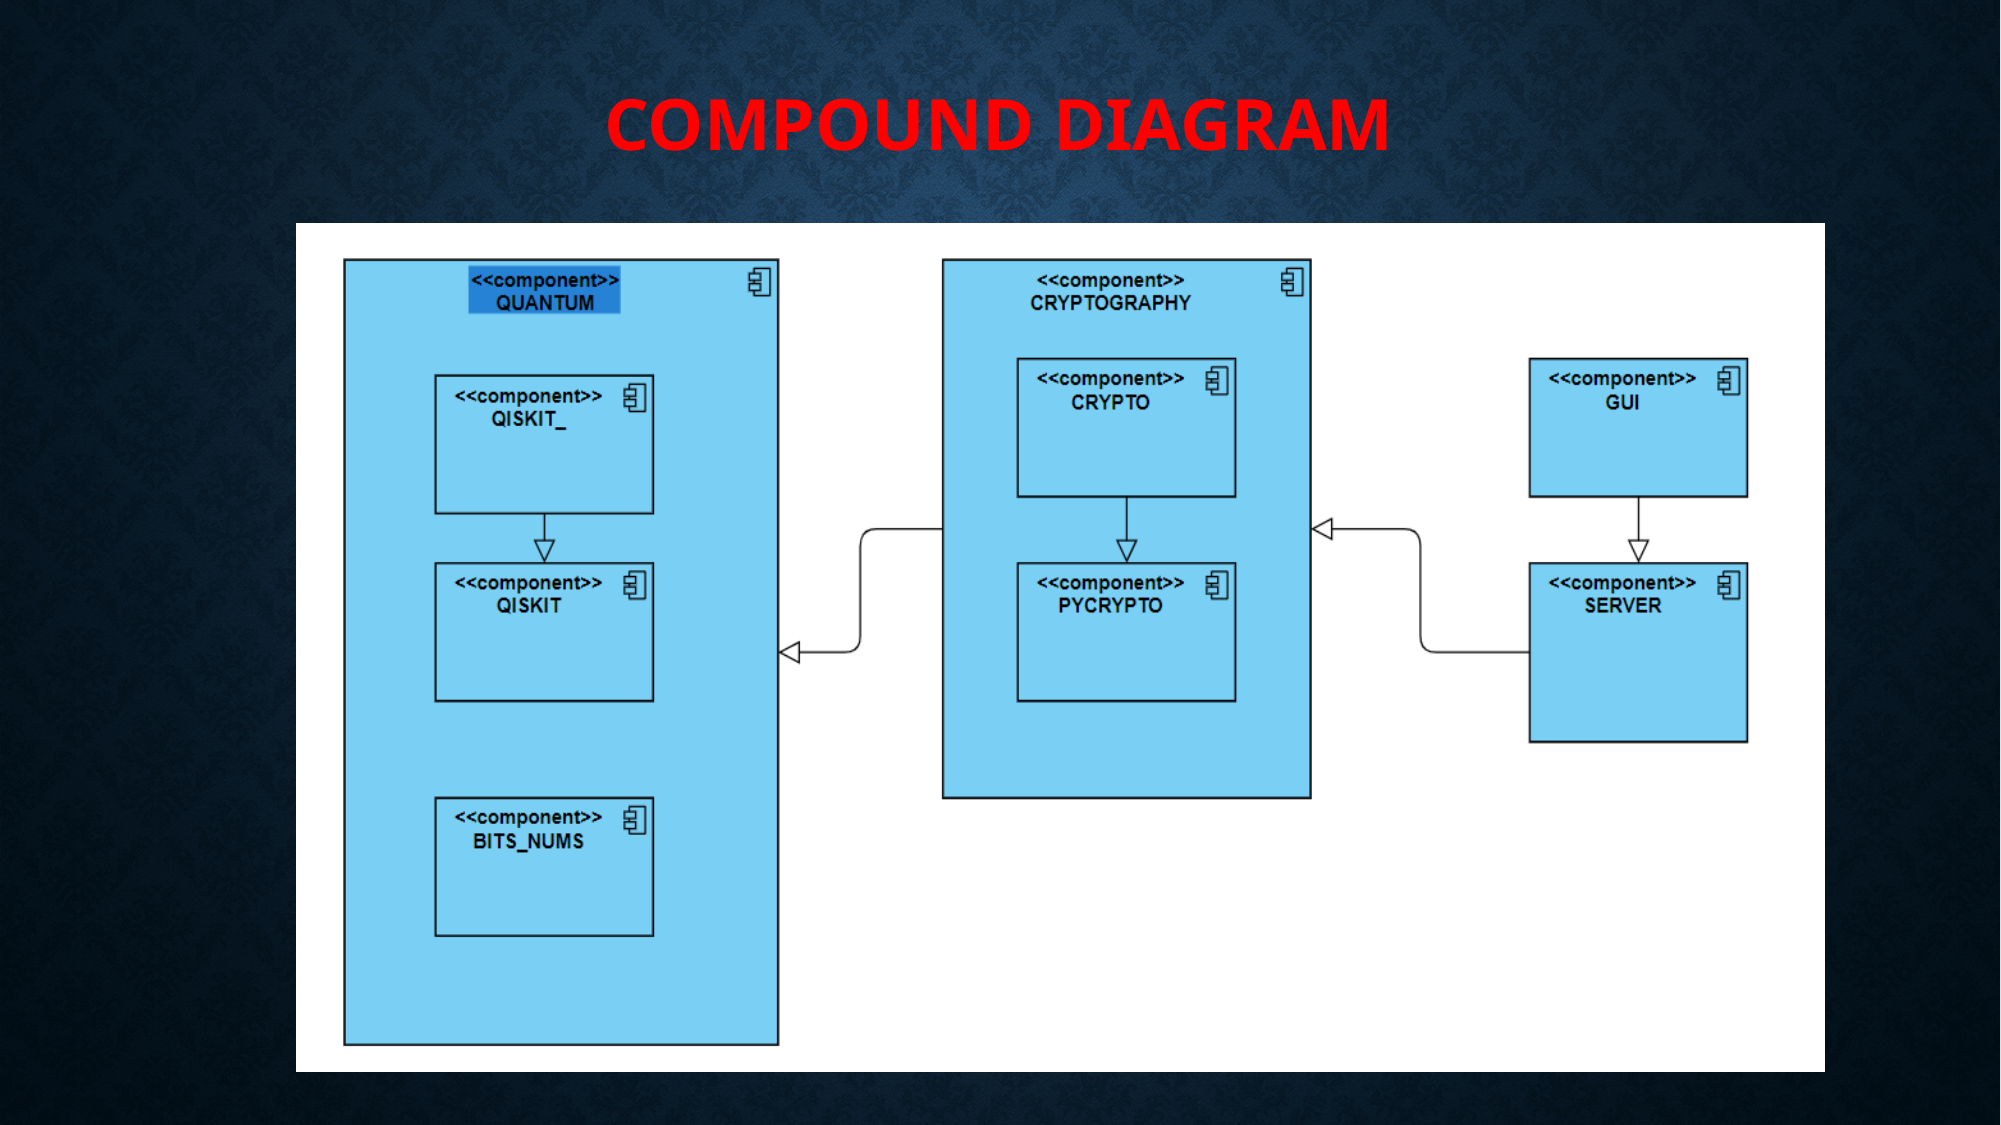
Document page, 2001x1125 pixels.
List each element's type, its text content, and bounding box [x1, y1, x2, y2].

title COMPOUND DIAGRAM [149, 53, 1849, 201]
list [296, 223, 1826, 1072]
